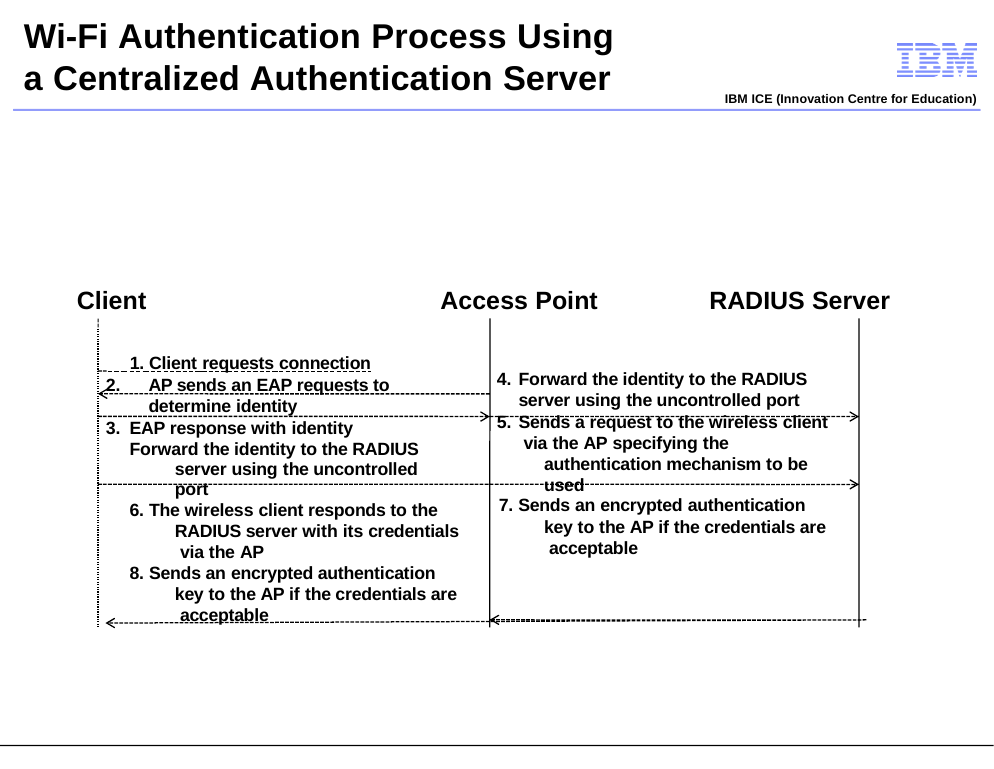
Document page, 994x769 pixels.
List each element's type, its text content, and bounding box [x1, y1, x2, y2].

text_box 1. Client requests connection AP sends an EAP requests to determine identity EAP response with identity Forward the identity to the RADIUS server using the uncontrolled port 6. The wireless client responds to the RADIUS server with its credentials via the AP 8. Sends an encrypted authentication key to the AP if the credentials are acceptable [105, 350, 489, 626]
title Wi-Fi Authentication Process Using [21, 11, 621, 143]
text_box [762, 318, 867, 628]
text_box Forward the identity to the RADIUS server using the uncontrolled port Sends a request to the wireless client via the AP specifying the authentication mechanism to be used 7. Sends an encrypted authentication key to the AP if the credentials are acceptable [496, 365, 833, 558]
text_box [384, 318, 524, 628]
text_box Client Access Point [74, 282, 599, 315]
text_box [105, 617, 254, 629]
picture [897, 43, 977, 77]
text_box RADIUS Server [707, 282, 894, 315]
text_box [97, 388, 108, 399]
text_box IBM ICE (Innovation Centre for Education) [722, 88, 979, 107]
text_box a Centralized Authentication Server [21, 53, 619, 98]
